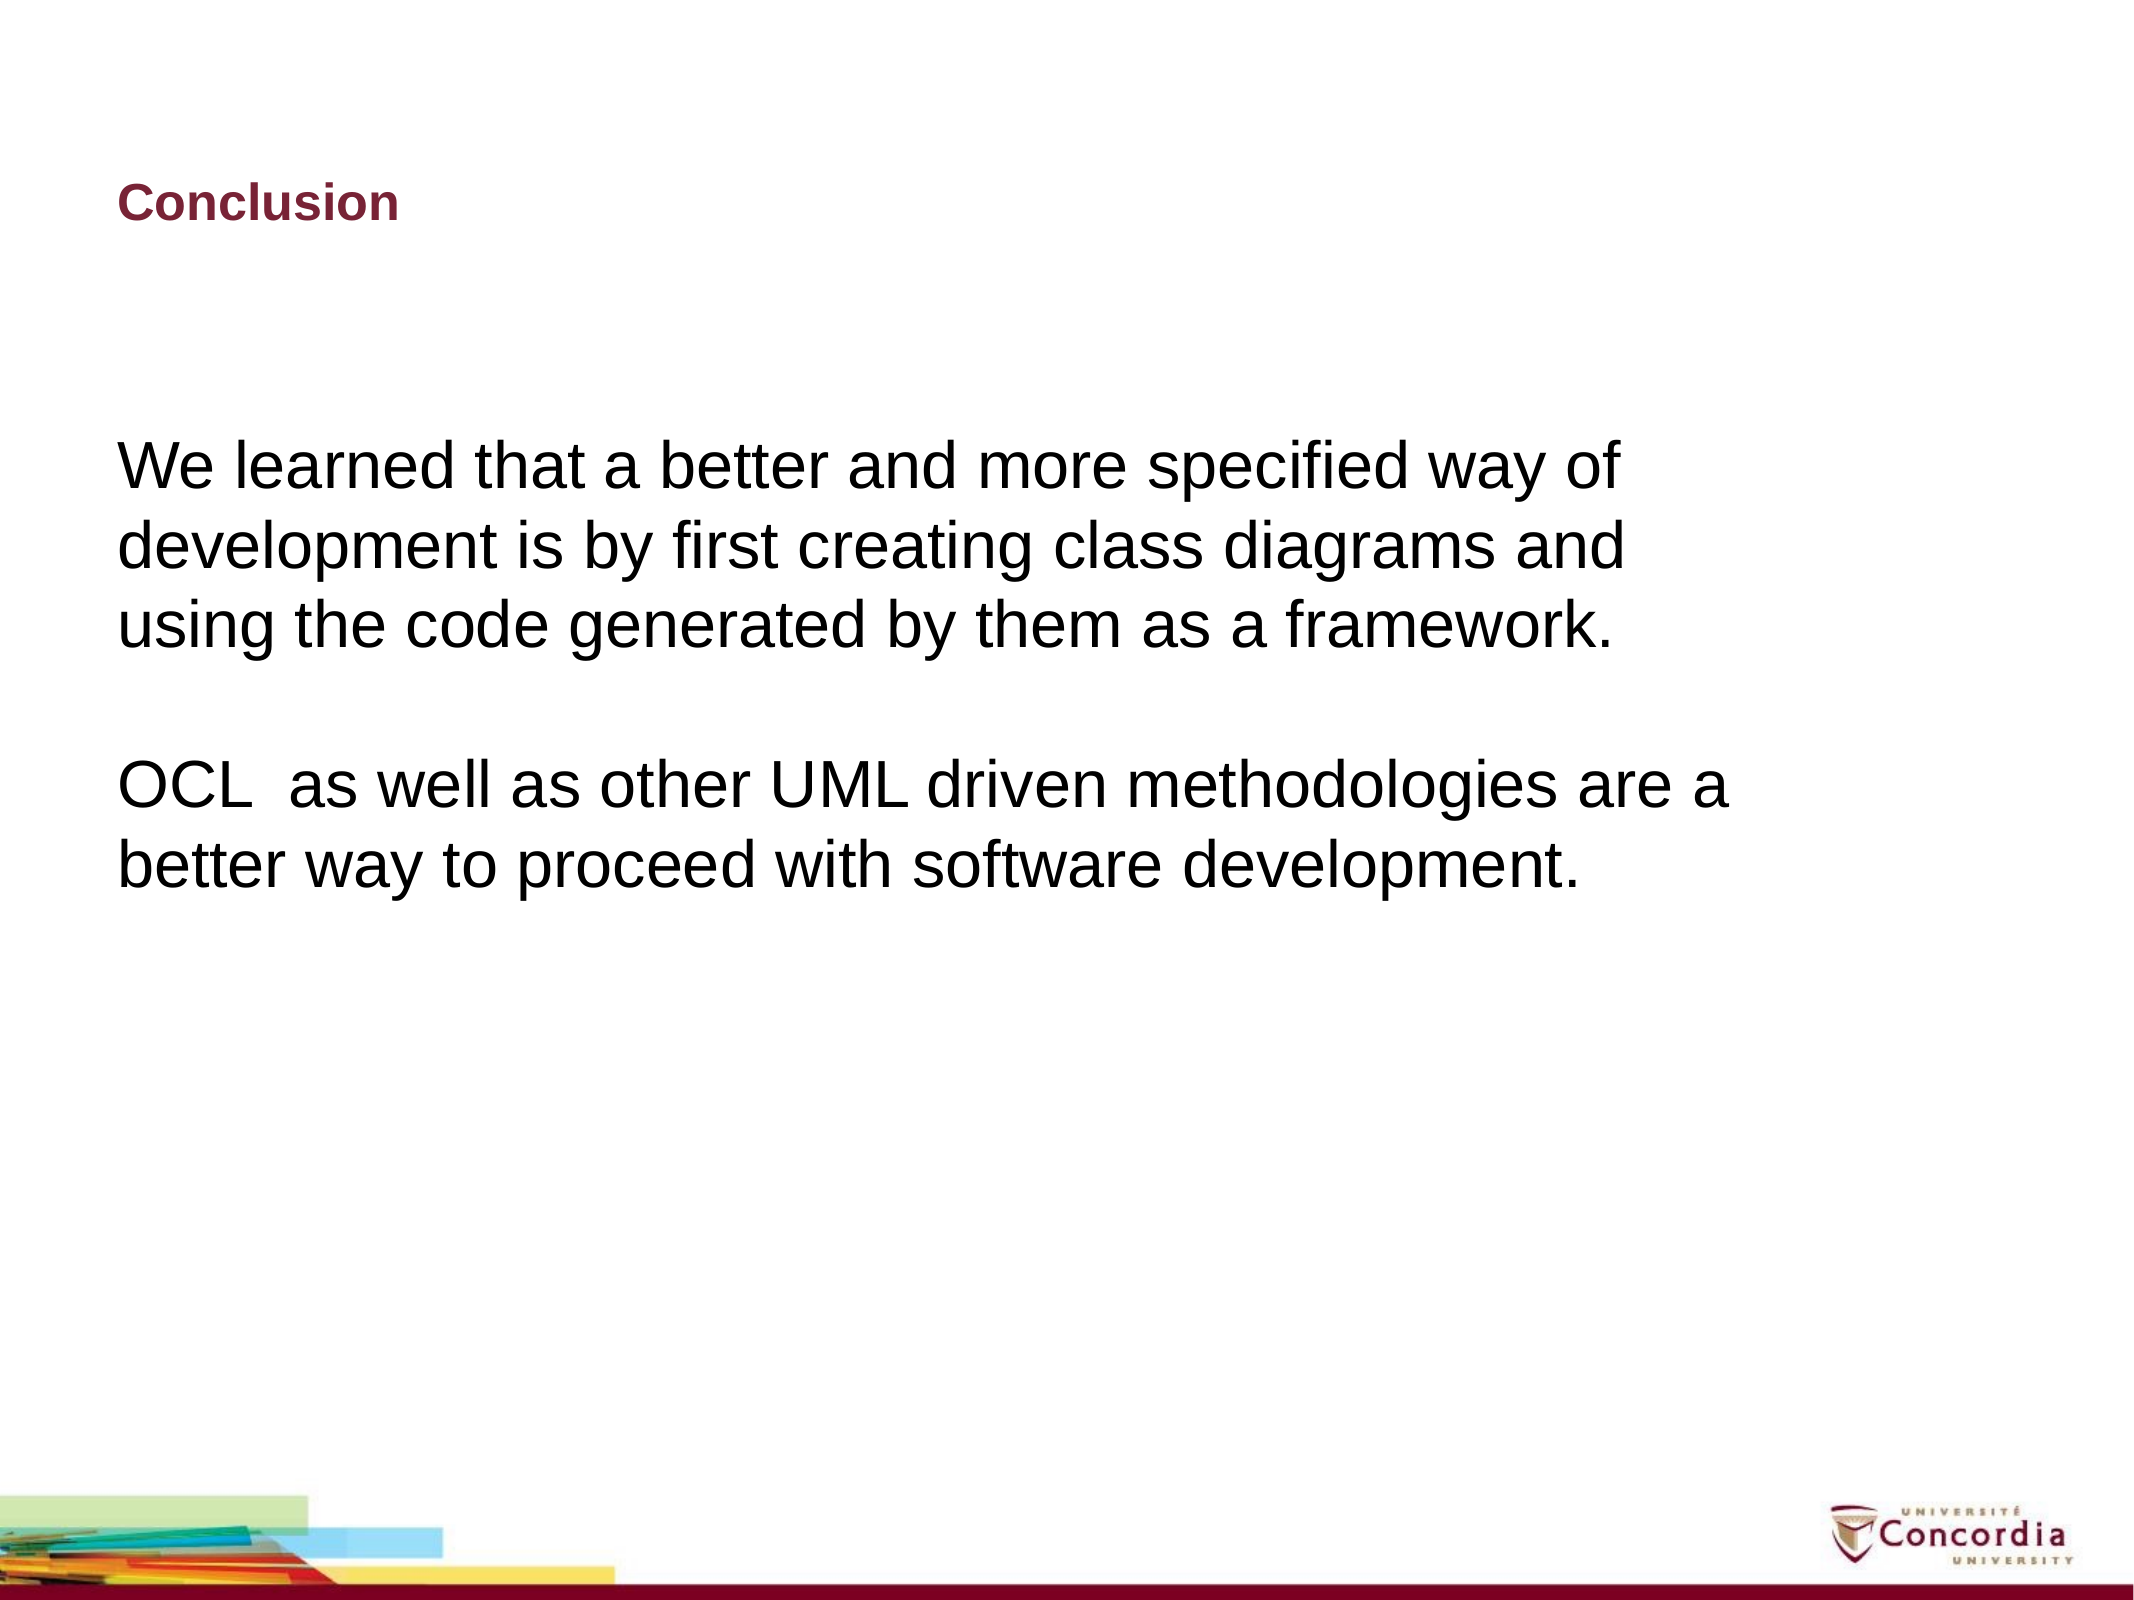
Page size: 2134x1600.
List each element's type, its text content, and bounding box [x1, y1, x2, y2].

picture [0, 0, 2134, 1600]
title Conclusion [101, 109, 1820, 247]
list We learned that a better and more specified way of development is by first creating class diagrams and using the code generated by them as a framework. OCL as well as other UML driven methodologies are a better way to proceed with software development. [101, 405, 1820, 1268]
